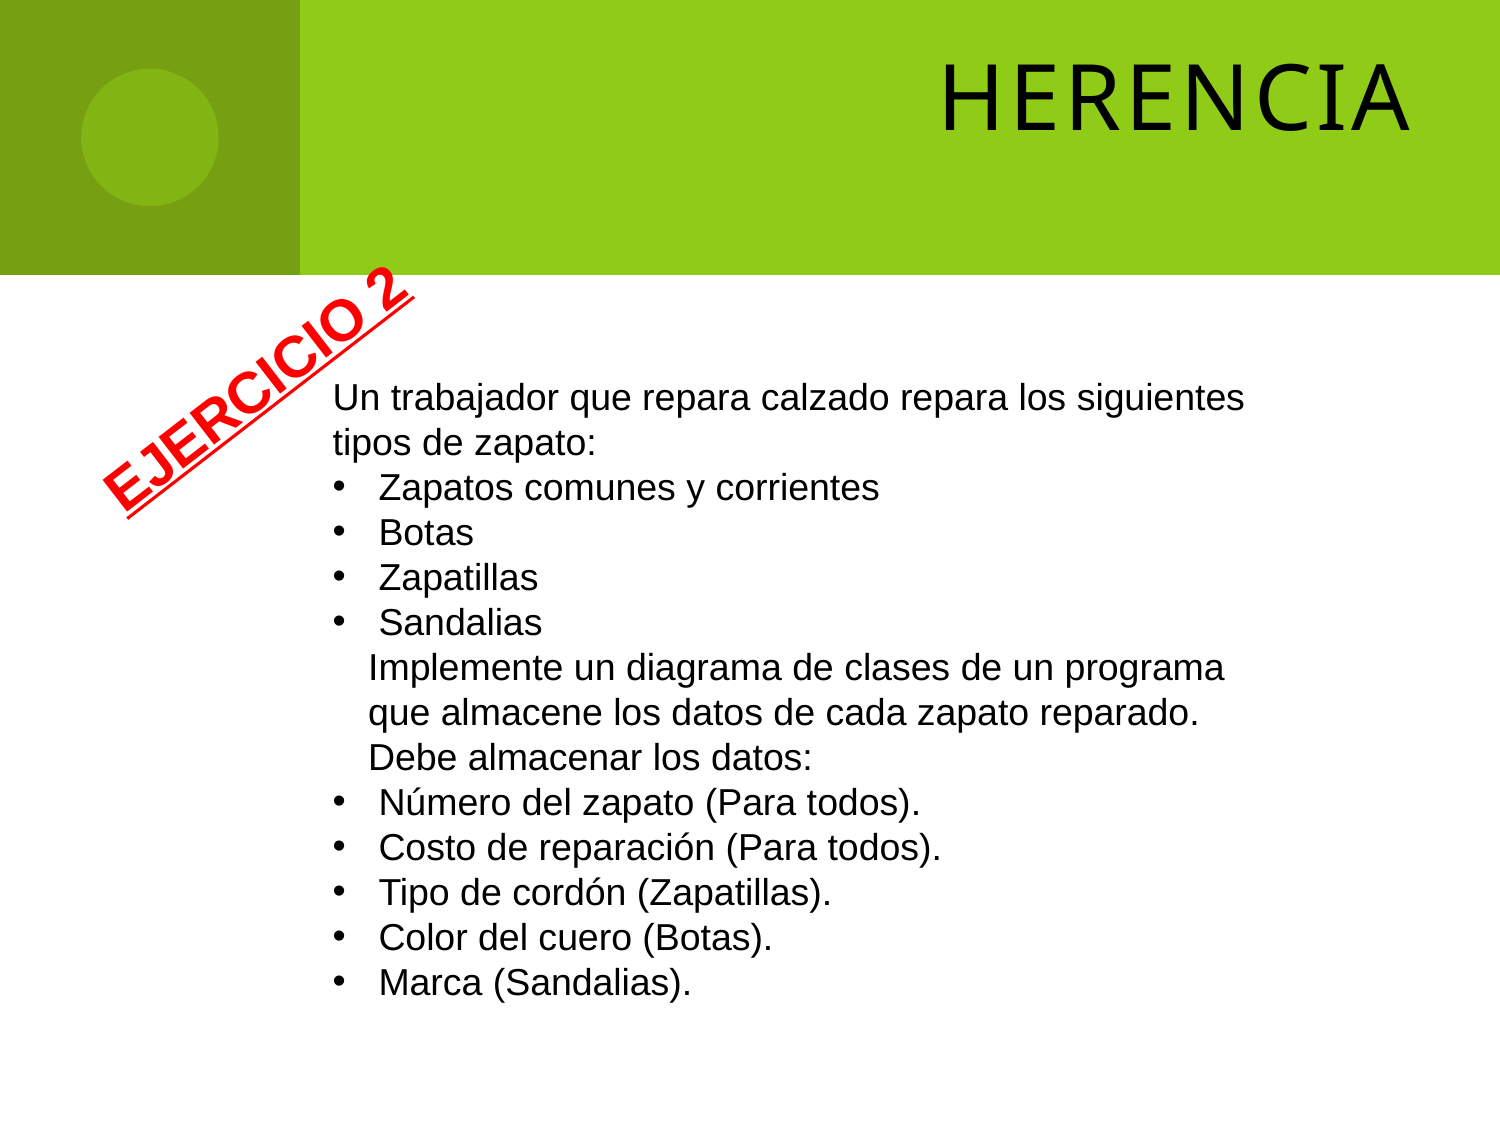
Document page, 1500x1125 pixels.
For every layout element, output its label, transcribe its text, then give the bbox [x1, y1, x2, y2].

title Herencia [220, 0, 1427, 188]
text_box EJERCICIO 2 [72, 228, 439, 539]
text_box Un trabajador que repara calzado repara los siguientes tipos de zapato: Zapatos comunes y corrientes Botas Zapatillas Sandalias Implemente un diagrama de clases de un programa que almacene los datos de cada zapato reparado. Debe almacenar los datos: Número del zapato (Para todos). Costo de reparación (Para todos). Tipo de cordón (Zapatillas). Color del cuero (Botas). Marca (Sandalias). [317, 366, 1302, 1056]
